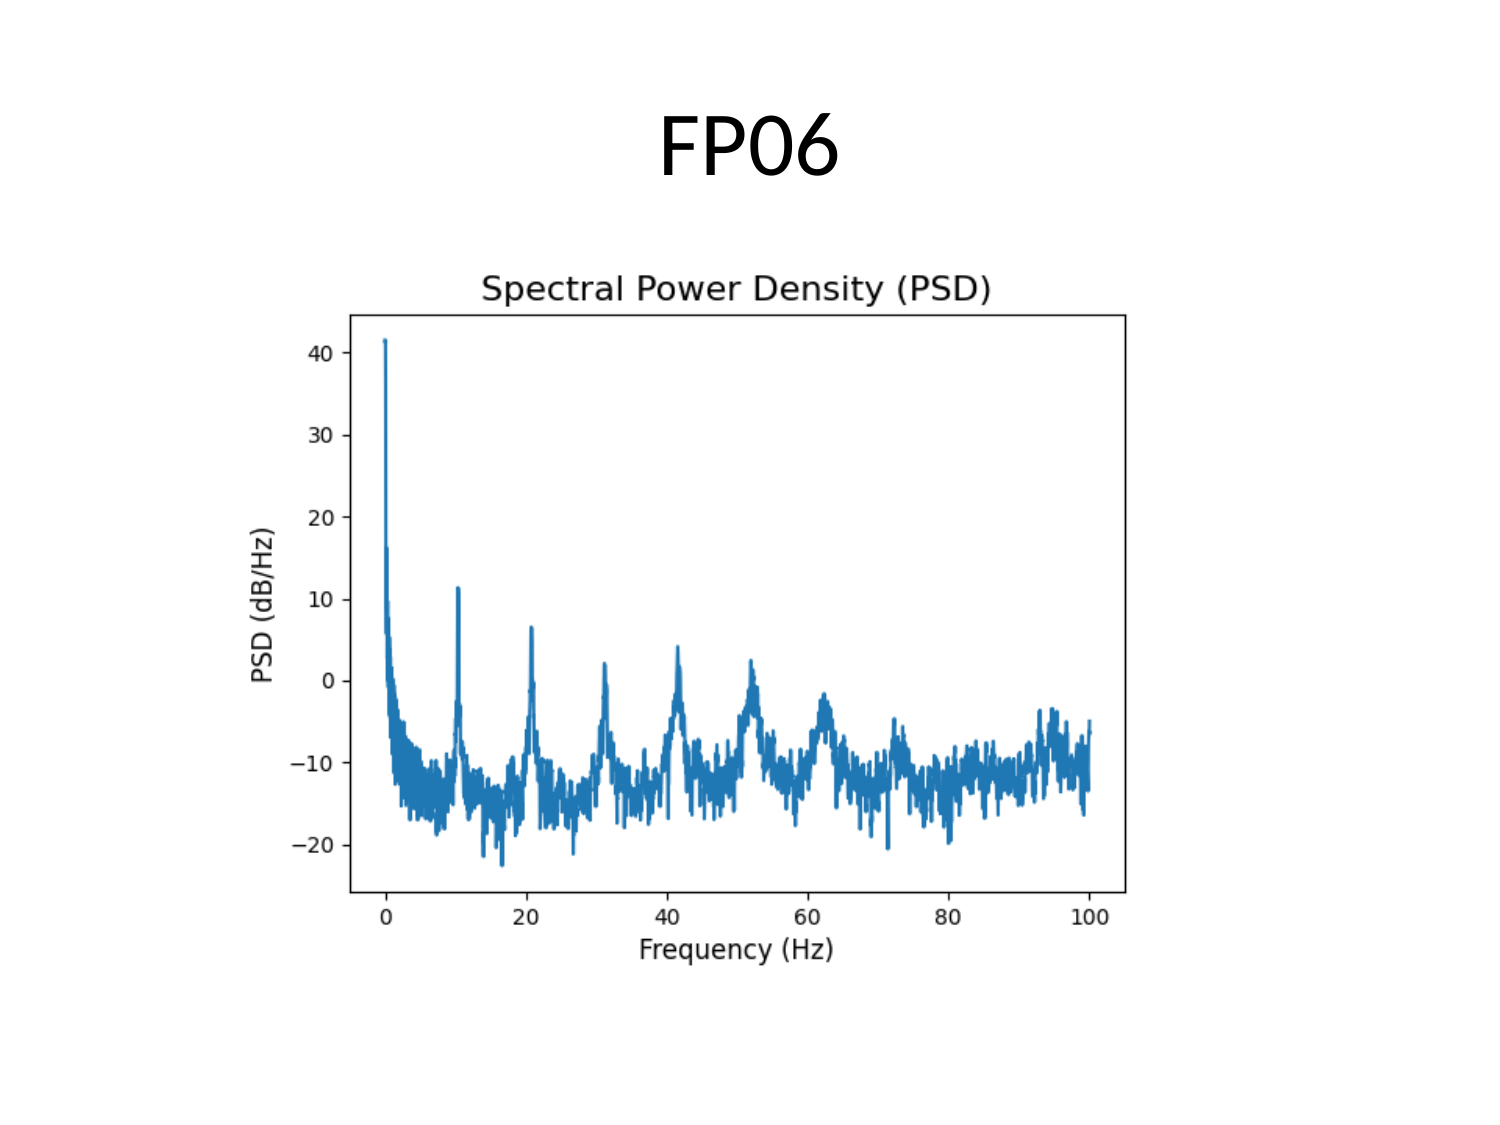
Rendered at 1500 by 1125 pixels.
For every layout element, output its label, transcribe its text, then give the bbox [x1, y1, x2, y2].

title FP06 [75, 45, 1425, 233]
picture [224, 224, 1226, 976]
